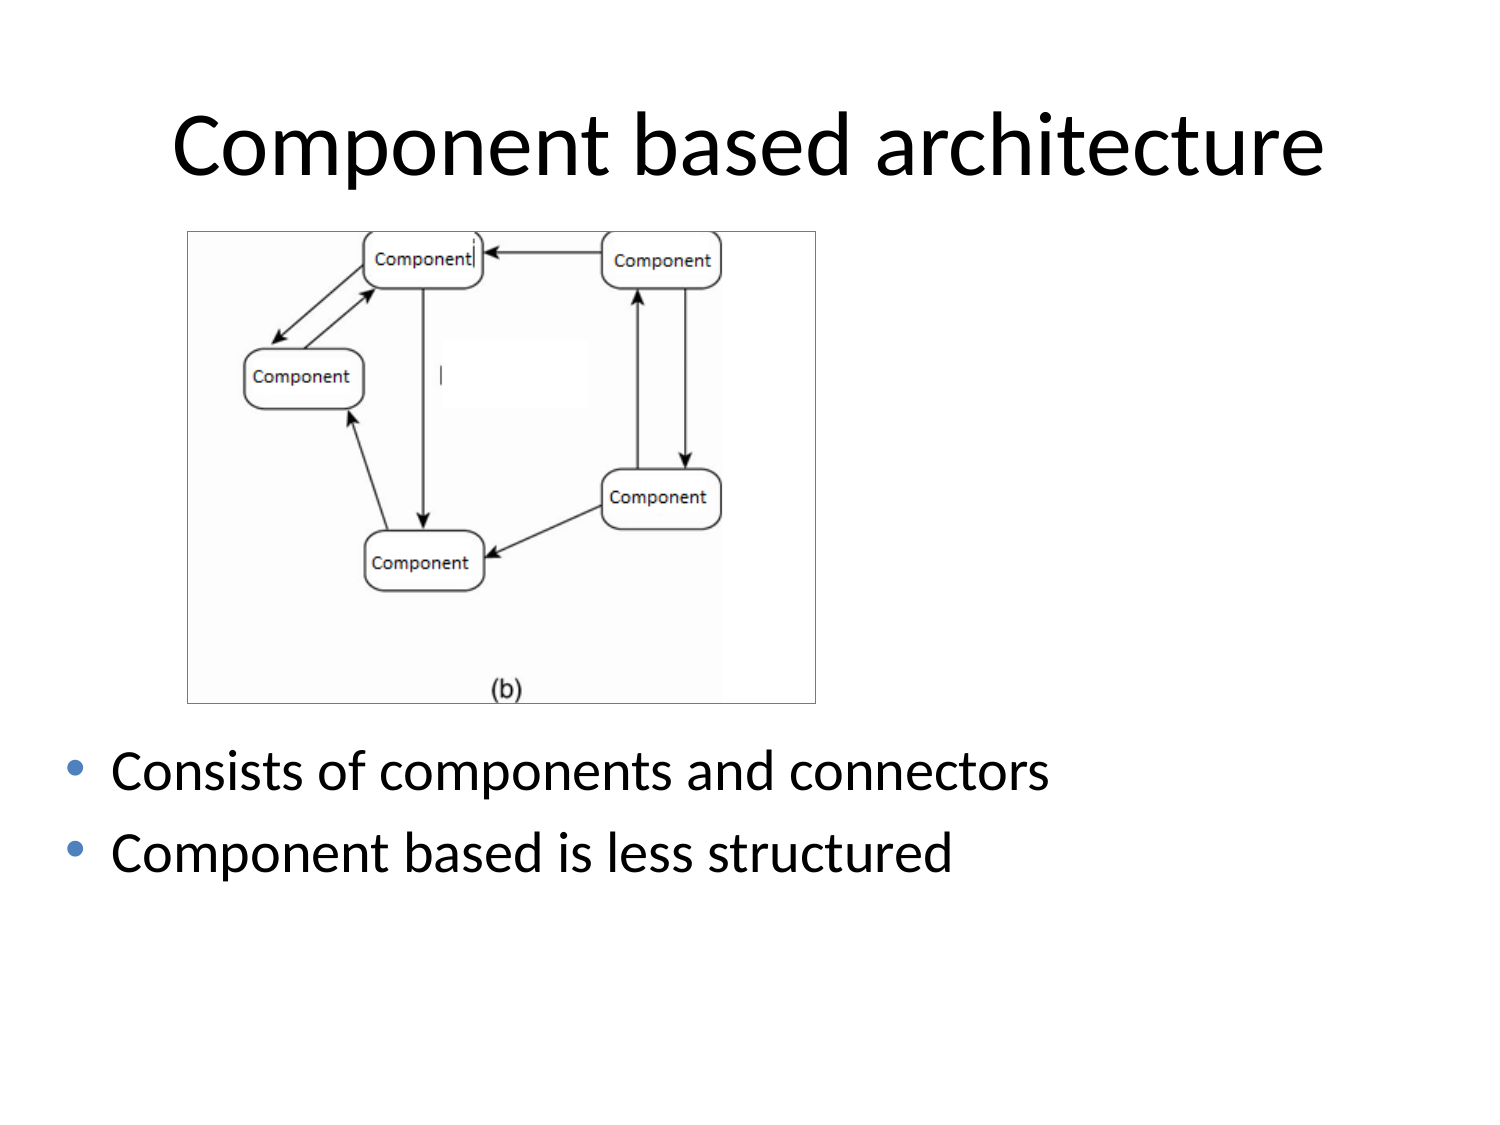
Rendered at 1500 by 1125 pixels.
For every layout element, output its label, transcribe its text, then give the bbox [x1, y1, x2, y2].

picture [187, 231, 816, 704]
title Component based architecture [75, 45, 1425, 233]
text_box Consists of components and connectors Component based is less structured [49, 724, 1475, 1125]
